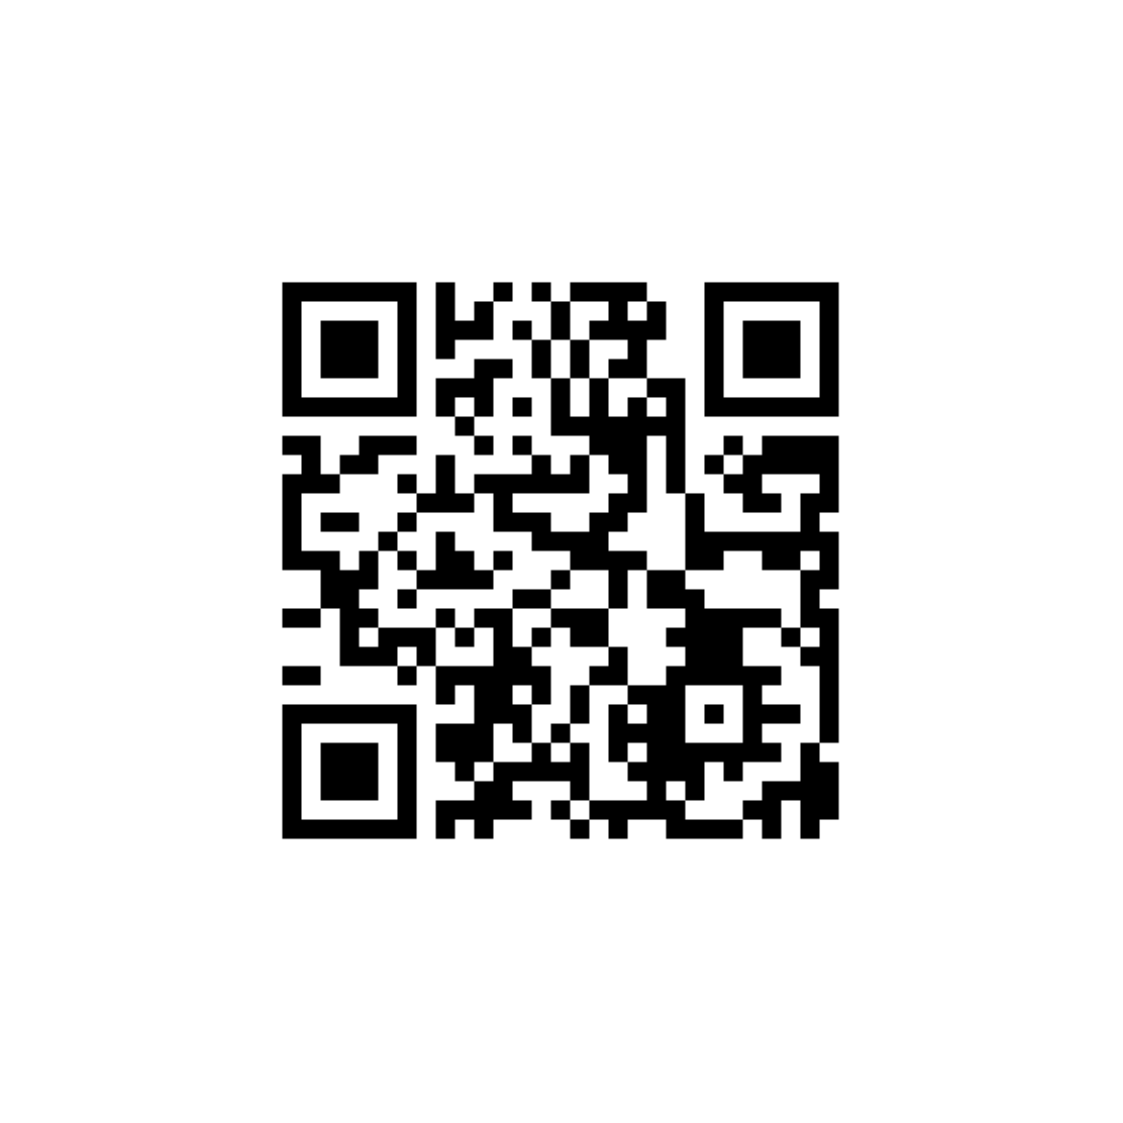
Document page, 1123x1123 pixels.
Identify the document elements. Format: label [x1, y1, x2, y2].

picture [206, 206, 916, 916]
